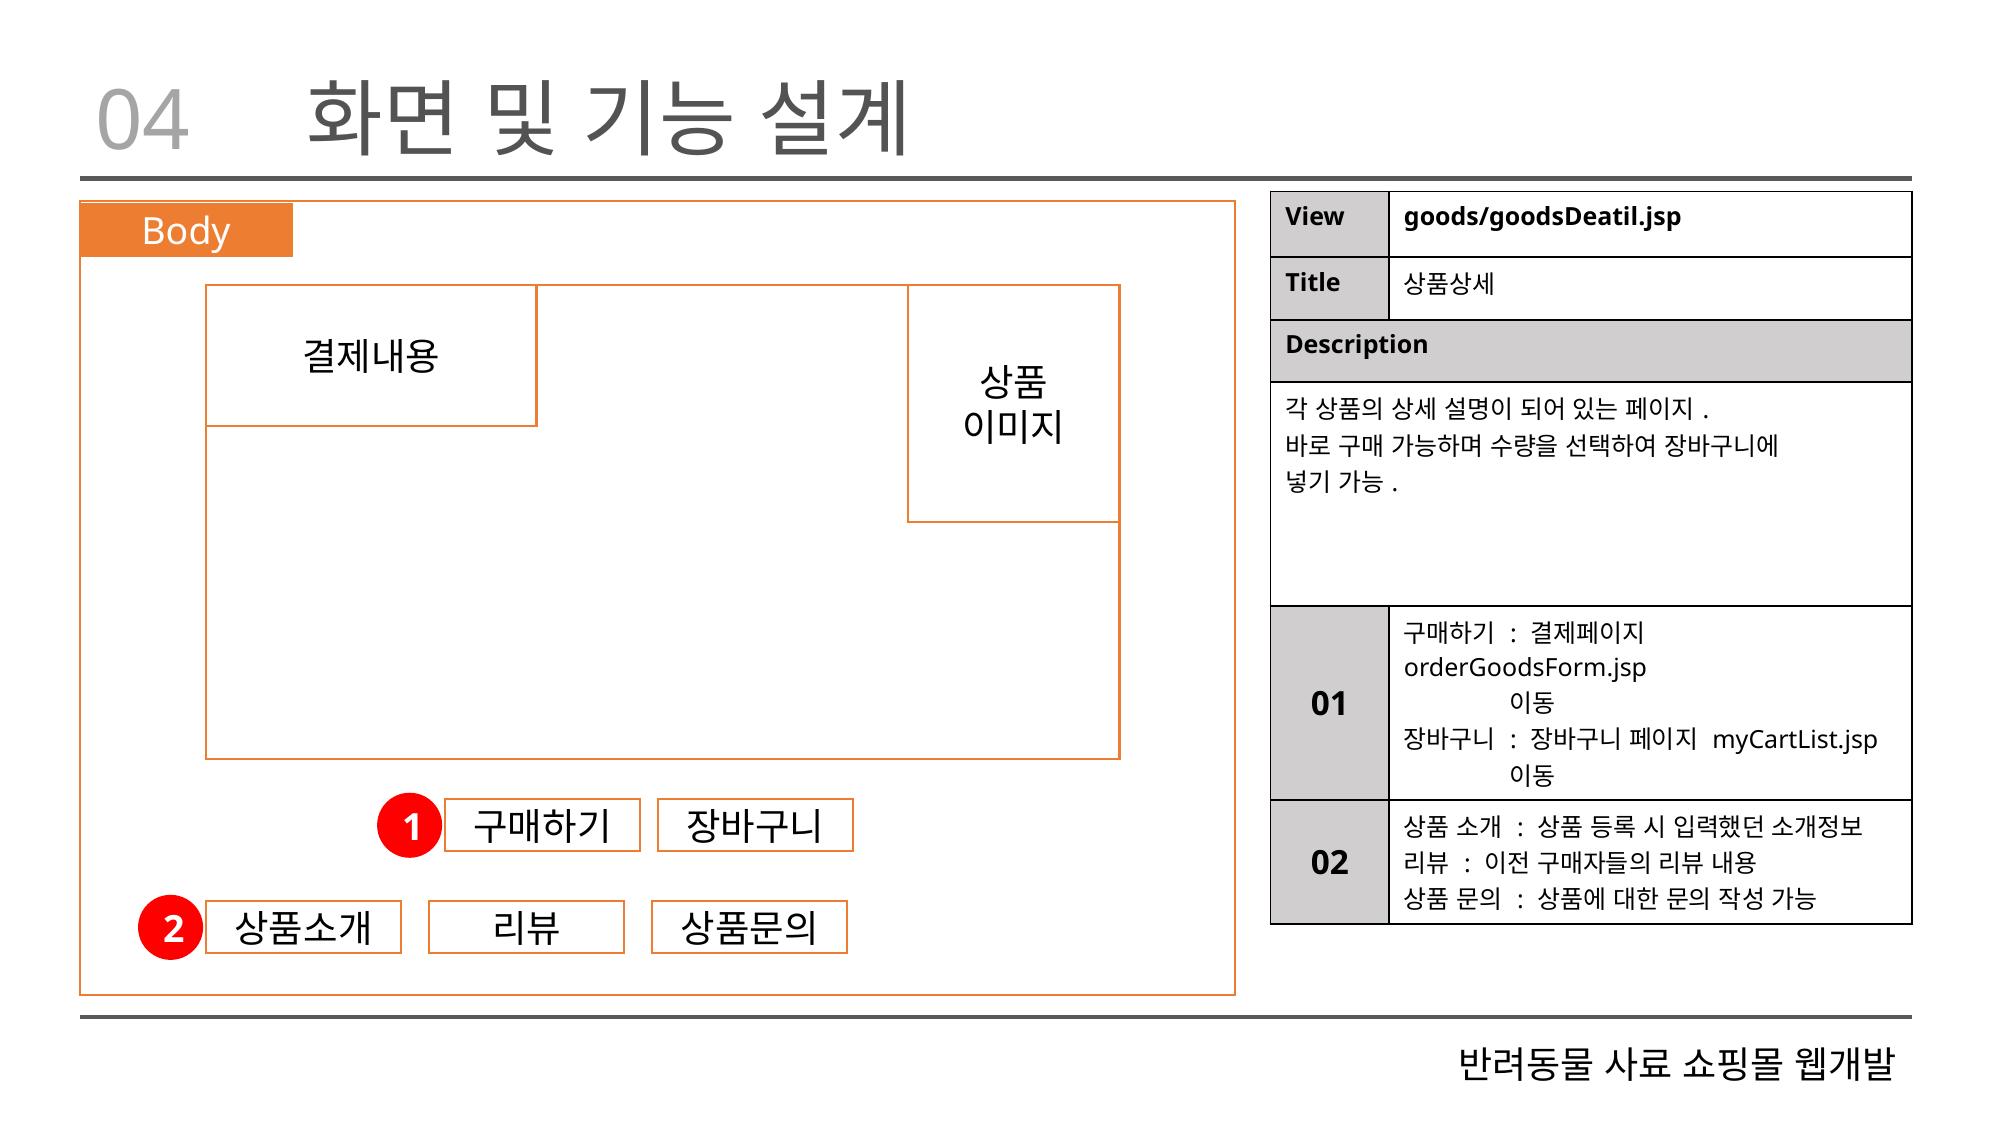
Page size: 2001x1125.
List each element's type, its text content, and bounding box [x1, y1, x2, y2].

text_box 반려동물 사료 쇼핑몰 웹개발 [1160, 1039, 1912, 1095]
text_box [79, 200, 1236, 996]
text_box Body [79, 203, 293, 257]
table_cell 상품상세 [1390, 258, 1911, 319]
text_box 04 [80, 70, 206, 170]
table_cell 02 [1271, 801, 1388, 923]
table_cell 상품 소개 : 상품 등록 시 입력했던 소개정보 리뷰 : 이전 구매자들의 리뷰 내용 상품 문의 : 상품에 대한 문의 작성 가능 [1390, 801, 1911, 923]
table_cell 각 상품의 상세 설명이 되어 있는 페이지. 바로 구매 가능하며 수량을 선택하여 장바구니에 넣기 가능. [1271, 383, 1911, 605]
text_box 결제내용 [205, 284, 538, 427]
table_cell Title [1271, 258, 1388, 319]
table_header View [1271, 192, 1388, 256]
text_box 상품소개 [205, 900, 402, 954]
table_cell 구매하기 : 결제페이지 orderGoodsForm.jsp 이동 장바구니 : 장바구니 페이지 myCartList.jsp 이동 [1390, 607, 1911, 799]
text_box 리뷰 [428, 900, 625, 954]
text_box 화면 및 기능 설계 [291, 70, 1912, 170]
text_box 2 [138, 894, 204, 960]
text_box 1 [377, 792, 443, 858]
table_header goods/goodsDeatil.jsp [1390, 192, 1911, 256]
table_cell Description [1271, 321, 1911, 381]
table_cell 01 [1271, 607, 1388, 799]
text_box 장바구니 [657, 798, 854, 852]
text_box [205, 284, 1121, 760]
text_box 구매하기 [444, 798, 641, 852]
text_box 상품문의 [651, 900, 848, 954]
